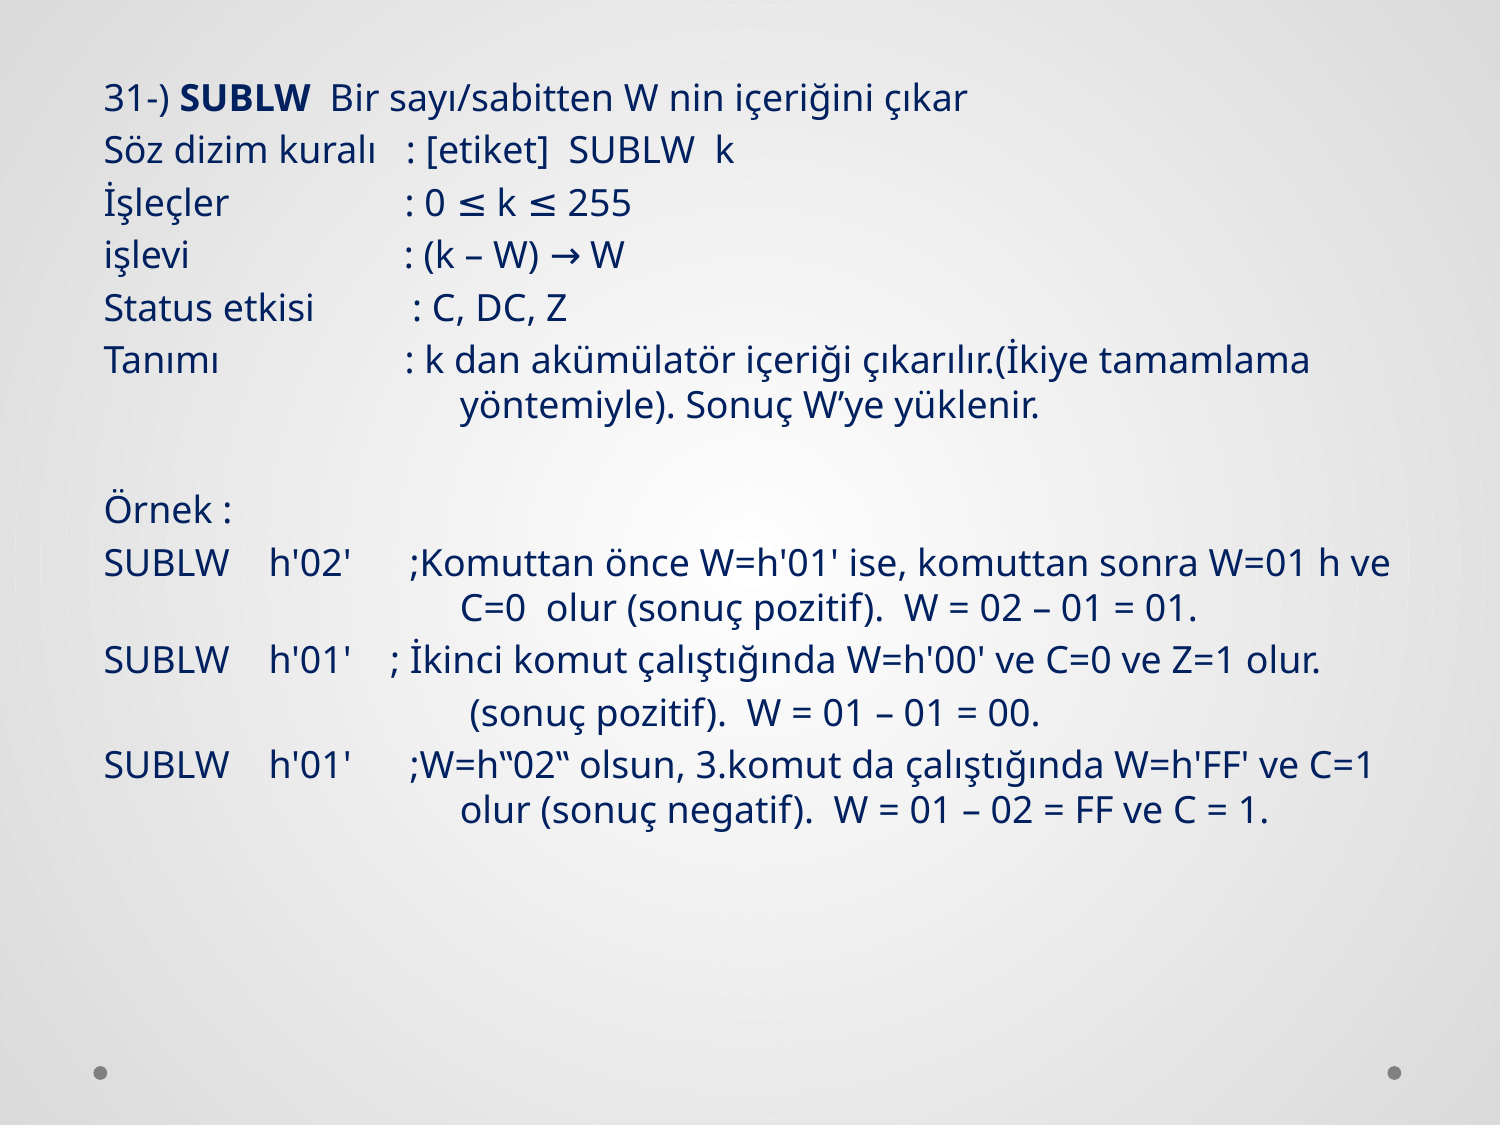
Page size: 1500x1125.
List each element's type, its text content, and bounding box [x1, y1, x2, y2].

list 31-) SUBLW Bir sayı/sabitten W nin içeriğini çıkar Söz dizim kuralı : [etiket] SUBLW k İşleçler : 0 ≤ k ≤ 255 işlevi : (k – W) → W Status etkisi : C, DC, Z Tanımı : k dan akümülatör içeriği çıkarılır.(İkiye tamamlama yöntemiyle). Sonuç W’ye yüklenir. Örnek : SUBLW h'02' ;Komuttan önce W=h'01' ise, komuttan sonra W=01 h ve C=0 olur (sonuç pozitif). W = 02 – 01 = 01. SUBLW h'01' ; İkinci komut çalıştığında W=h'00' ve C=0 ve Z=1 olur. (sonuç pozitif). W = 01 – 01 = 00. SUBLW h'01' ;W=h‟02‟ olsun, 3.komut da çalıştığında W=h'FF' ve C=1 olur (sonuç negatif). W = 01 – 02 = FF ve C = 1. [88, 66, 1439, 1071]
